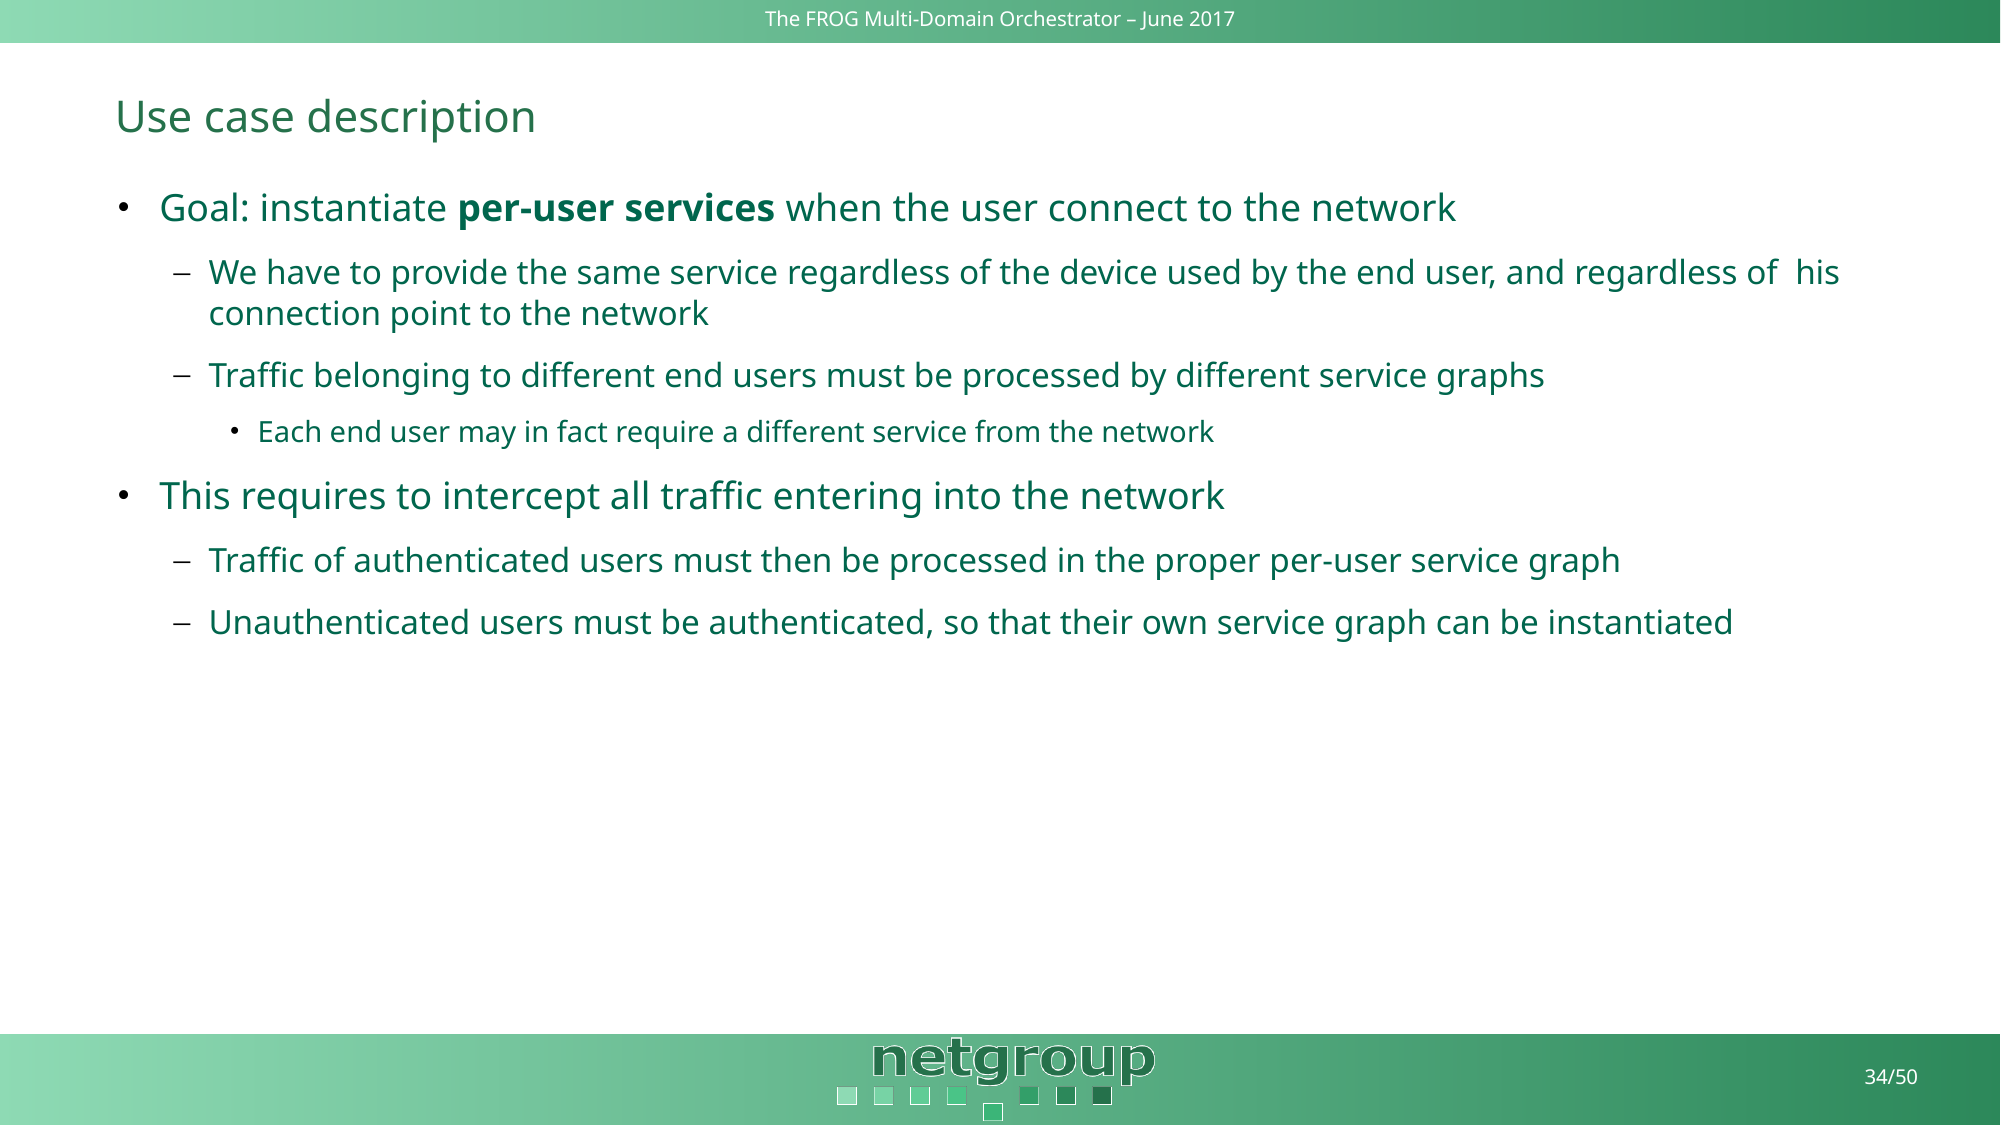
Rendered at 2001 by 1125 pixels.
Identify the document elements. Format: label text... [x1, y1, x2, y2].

title Use case description [99, 44, 1900, 185]
list Goal: instantiate per-user services when the user connect to the network We have to provide the same service regardless of the device used by the end user, and regardless of his connection point to the network Traffic belonging to different end users must be processed by different service graphs Each end user may in fact require a different service from the network This requires to intercept all traffic entering into the network Traffic of authenticated users must then be processed in the proper per-user service graph Unauthenticated users must be authenticated, so that their own service graph can be instantiated [102, 175, 1903, 919]
picture [837, 1037, 1155, 1121]
